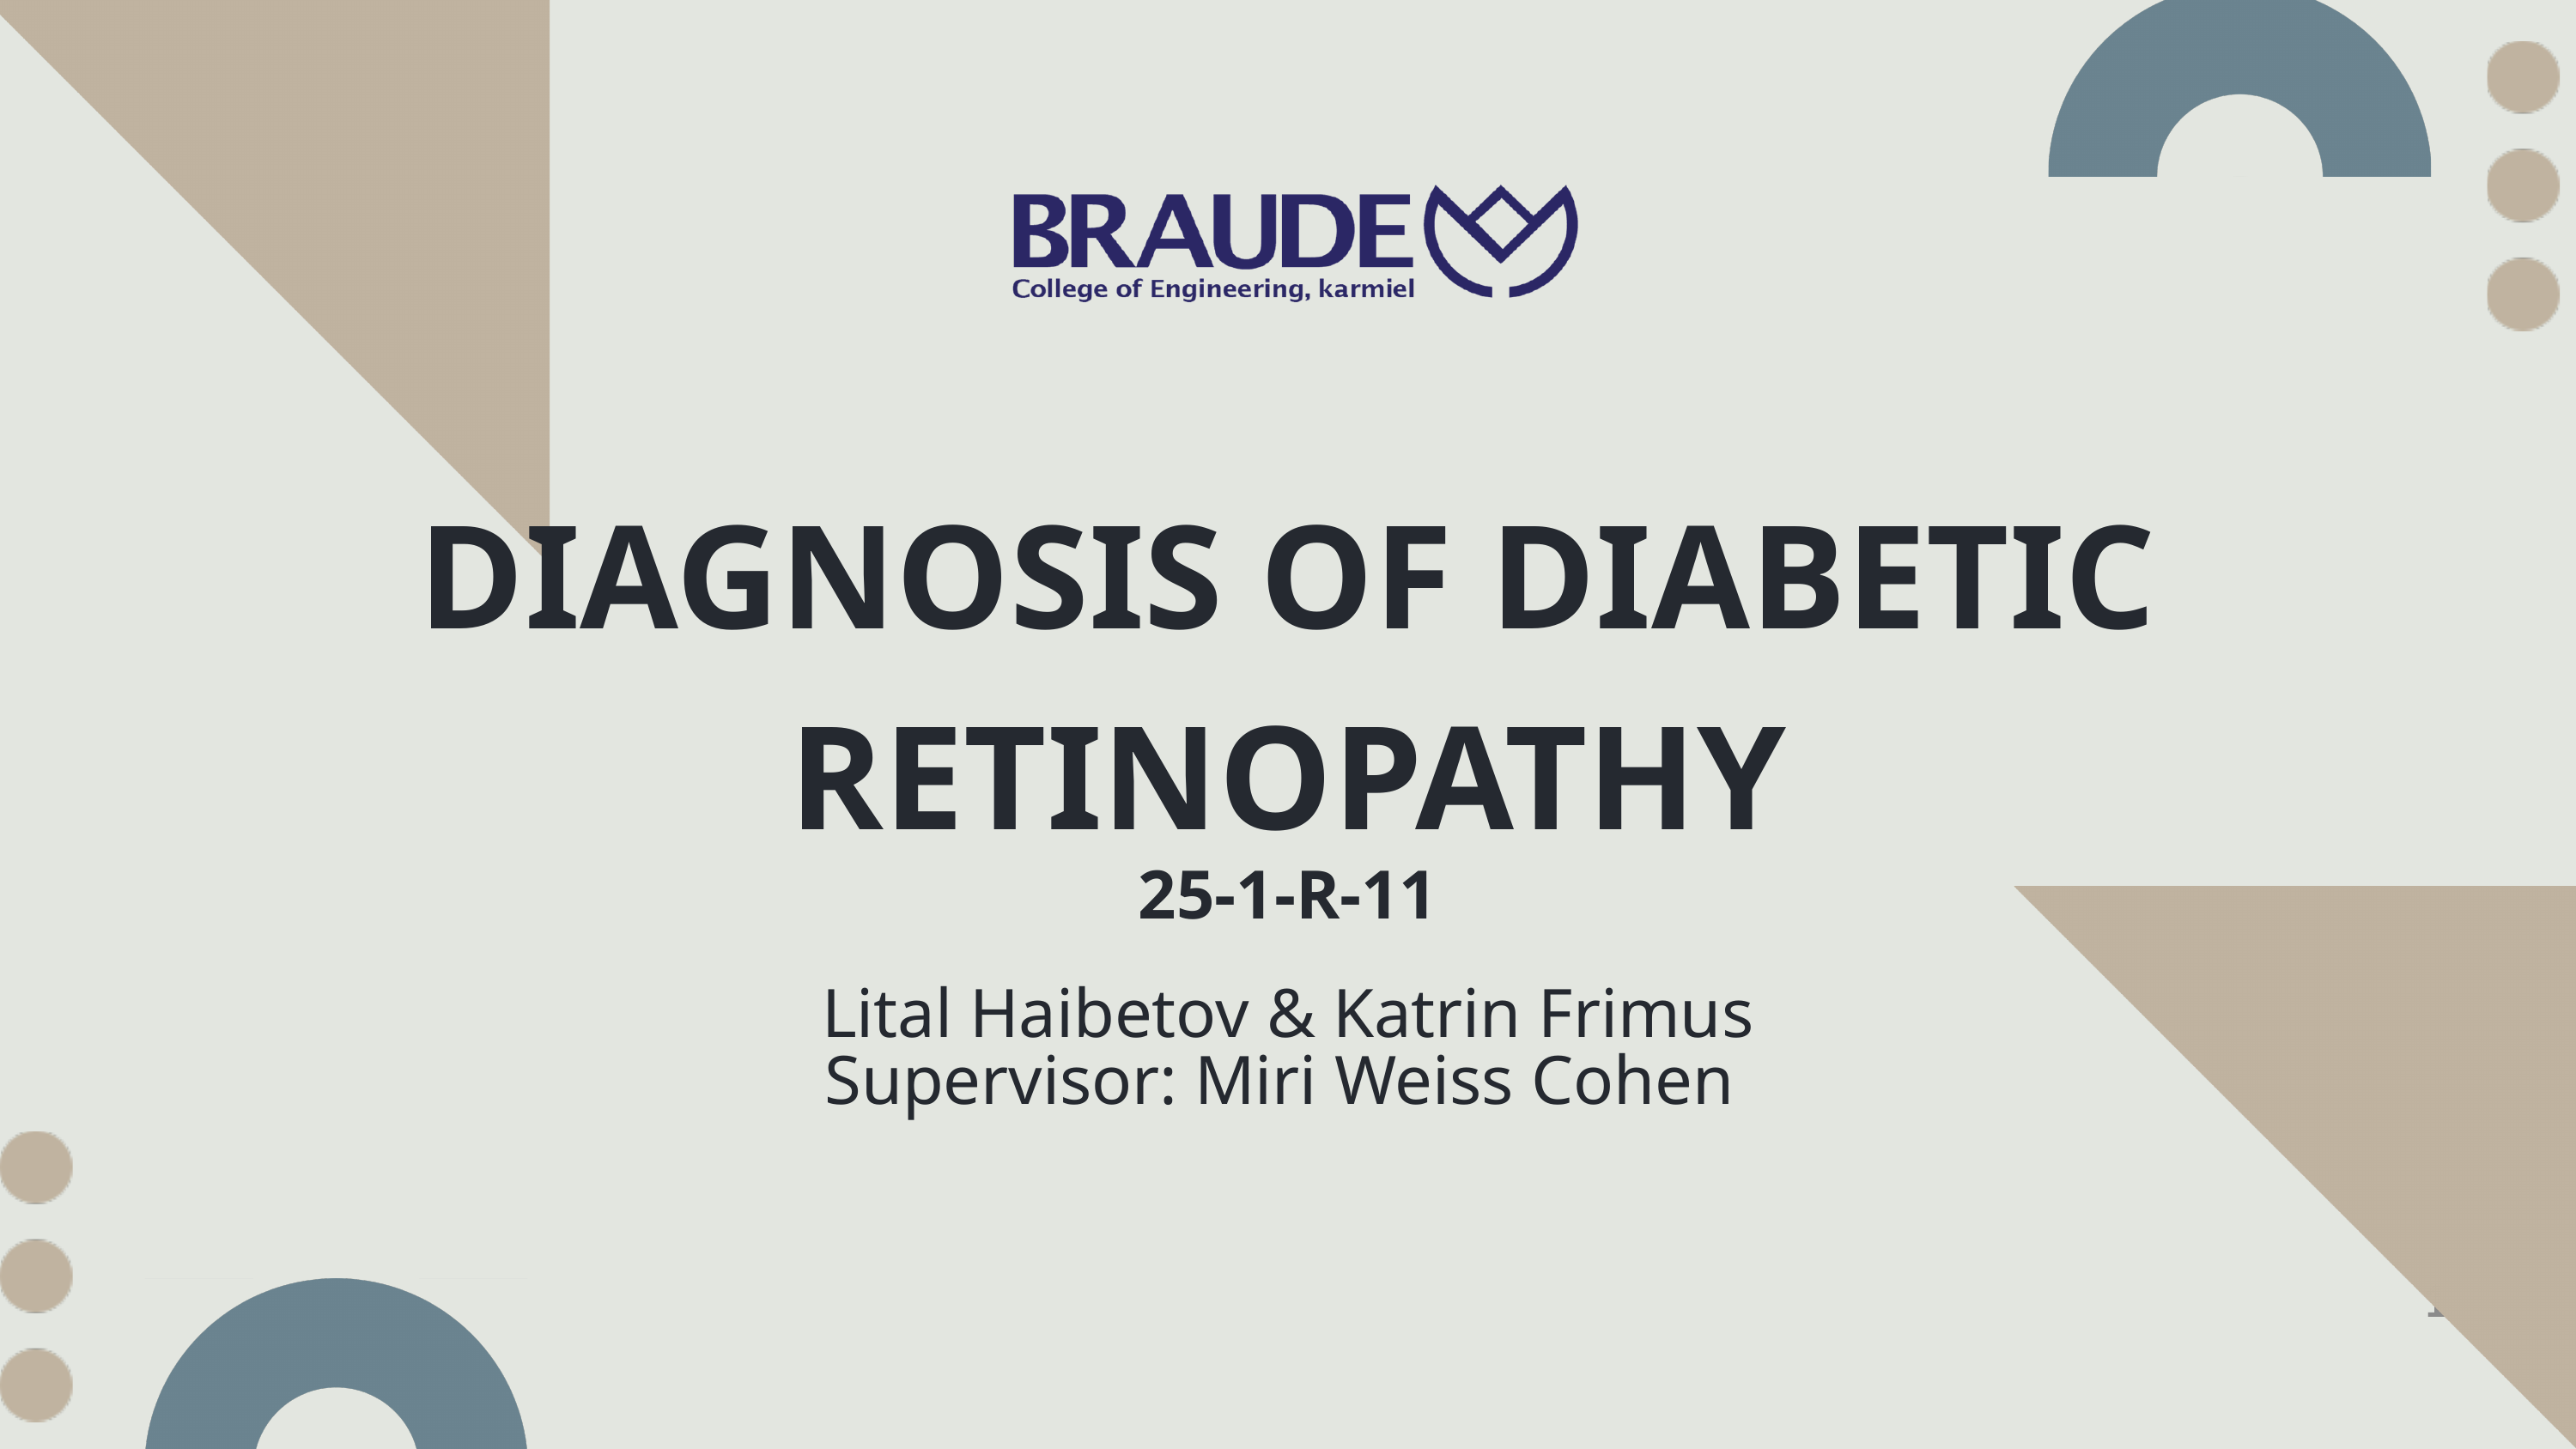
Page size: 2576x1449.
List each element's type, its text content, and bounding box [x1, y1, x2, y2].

text_box [0, 1131, 73, 1422]
text_box [2014, 886, 2576, 1449]
text_box 25-1-R-11 [632, 858, 1944, 939]
text_box [2487, 41, 2561, 331]
text_box [144, 1278, 528, 1449]
text_box Lital Haibetov & Katrin Frimus Supervisor: Miri Weiss Cohen [522, 984, 2054, 1185]
picture [981, 170, 1595, 310]
text_box [2048, 0, 2432, 177]
text_box [0, 0, 550, 565]
slide_number 1 [2160, 1271, 2461, 1324]
text_box DIAGNOSIS OF DIABETIC RETINOPATHY [364, 457, 2212, 858]
